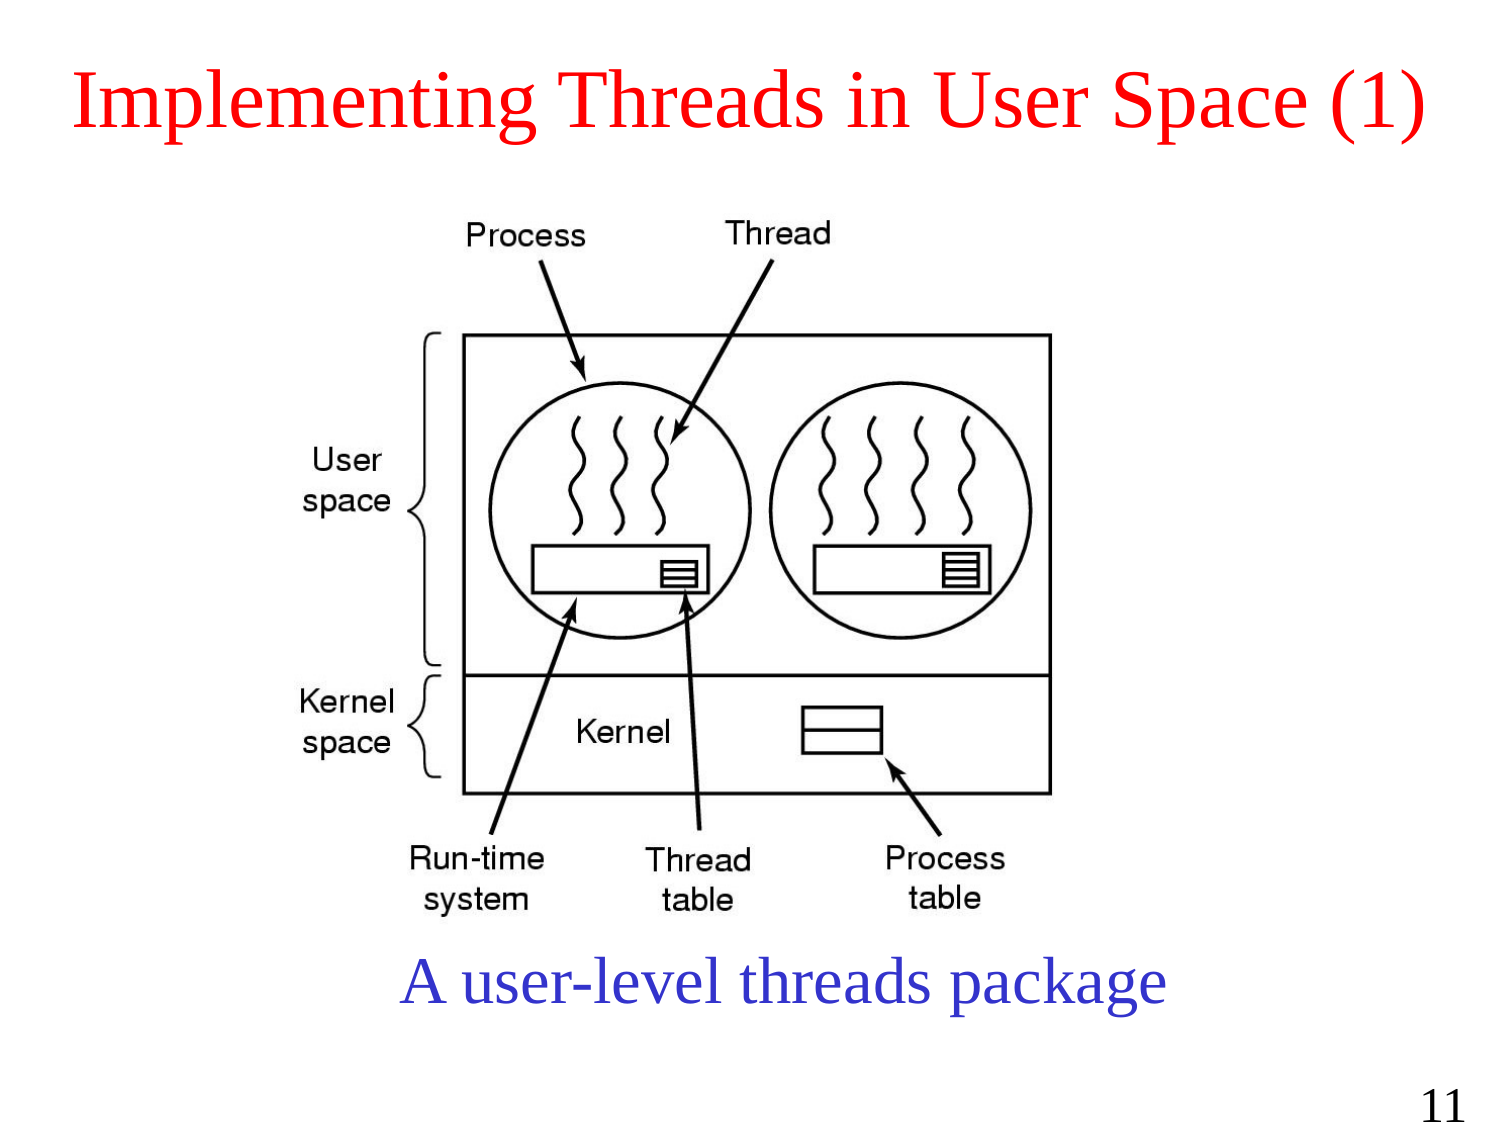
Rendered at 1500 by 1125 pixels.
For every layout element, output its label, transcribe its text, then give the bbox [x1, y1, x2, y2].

picture [293, 205, 1140, 926]
title Implementing Threads in User Space (1) [0, 0, 1500, 196]
slide_number 11 [1404, 1064, 1486, 1125]
list A user-level threads package [250, 929, 1320, 1075]
